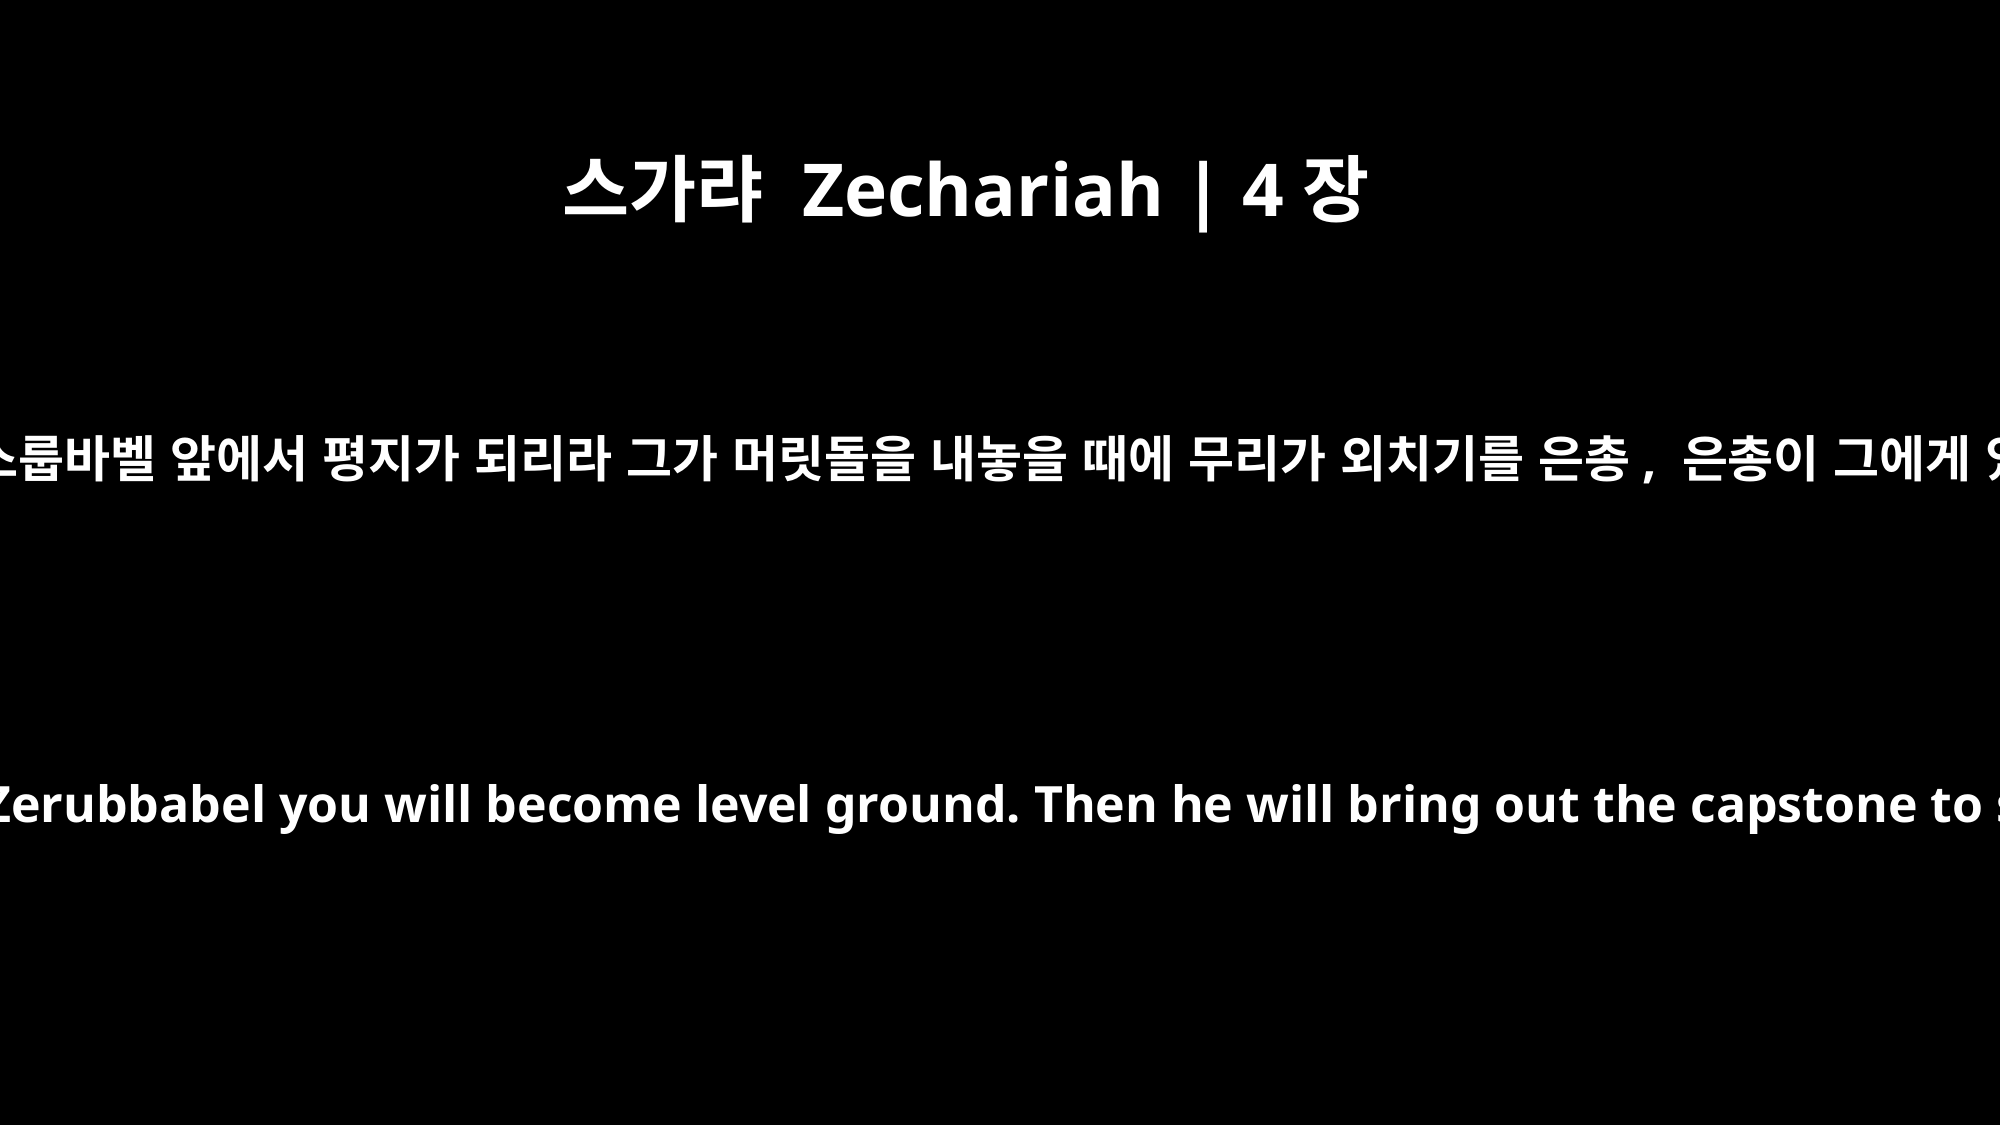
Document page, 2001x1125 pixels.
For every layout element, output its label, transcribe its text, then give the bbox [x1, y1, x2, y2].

text_box 스가랴 Zechariah | 4장 [547, 136, 1385, 239]
text_box "What are you, O mighty mountain? Before Zerubbabel you will become level ground. Then he will bring out the capstone to shouts of `God bless it! God bless it!'" [0, 764, 2000, 840]
text_box 7 큰 산아 네가 무엇이냐 네가 스룹바벨 앞에서 평지가 되리라 그가 머릿돌을 내놓을 때에 무리가 외치기를 은총, 은총이 그에게 있을지어다 하리라 하셨고 [0, 359, 2000, 495]
